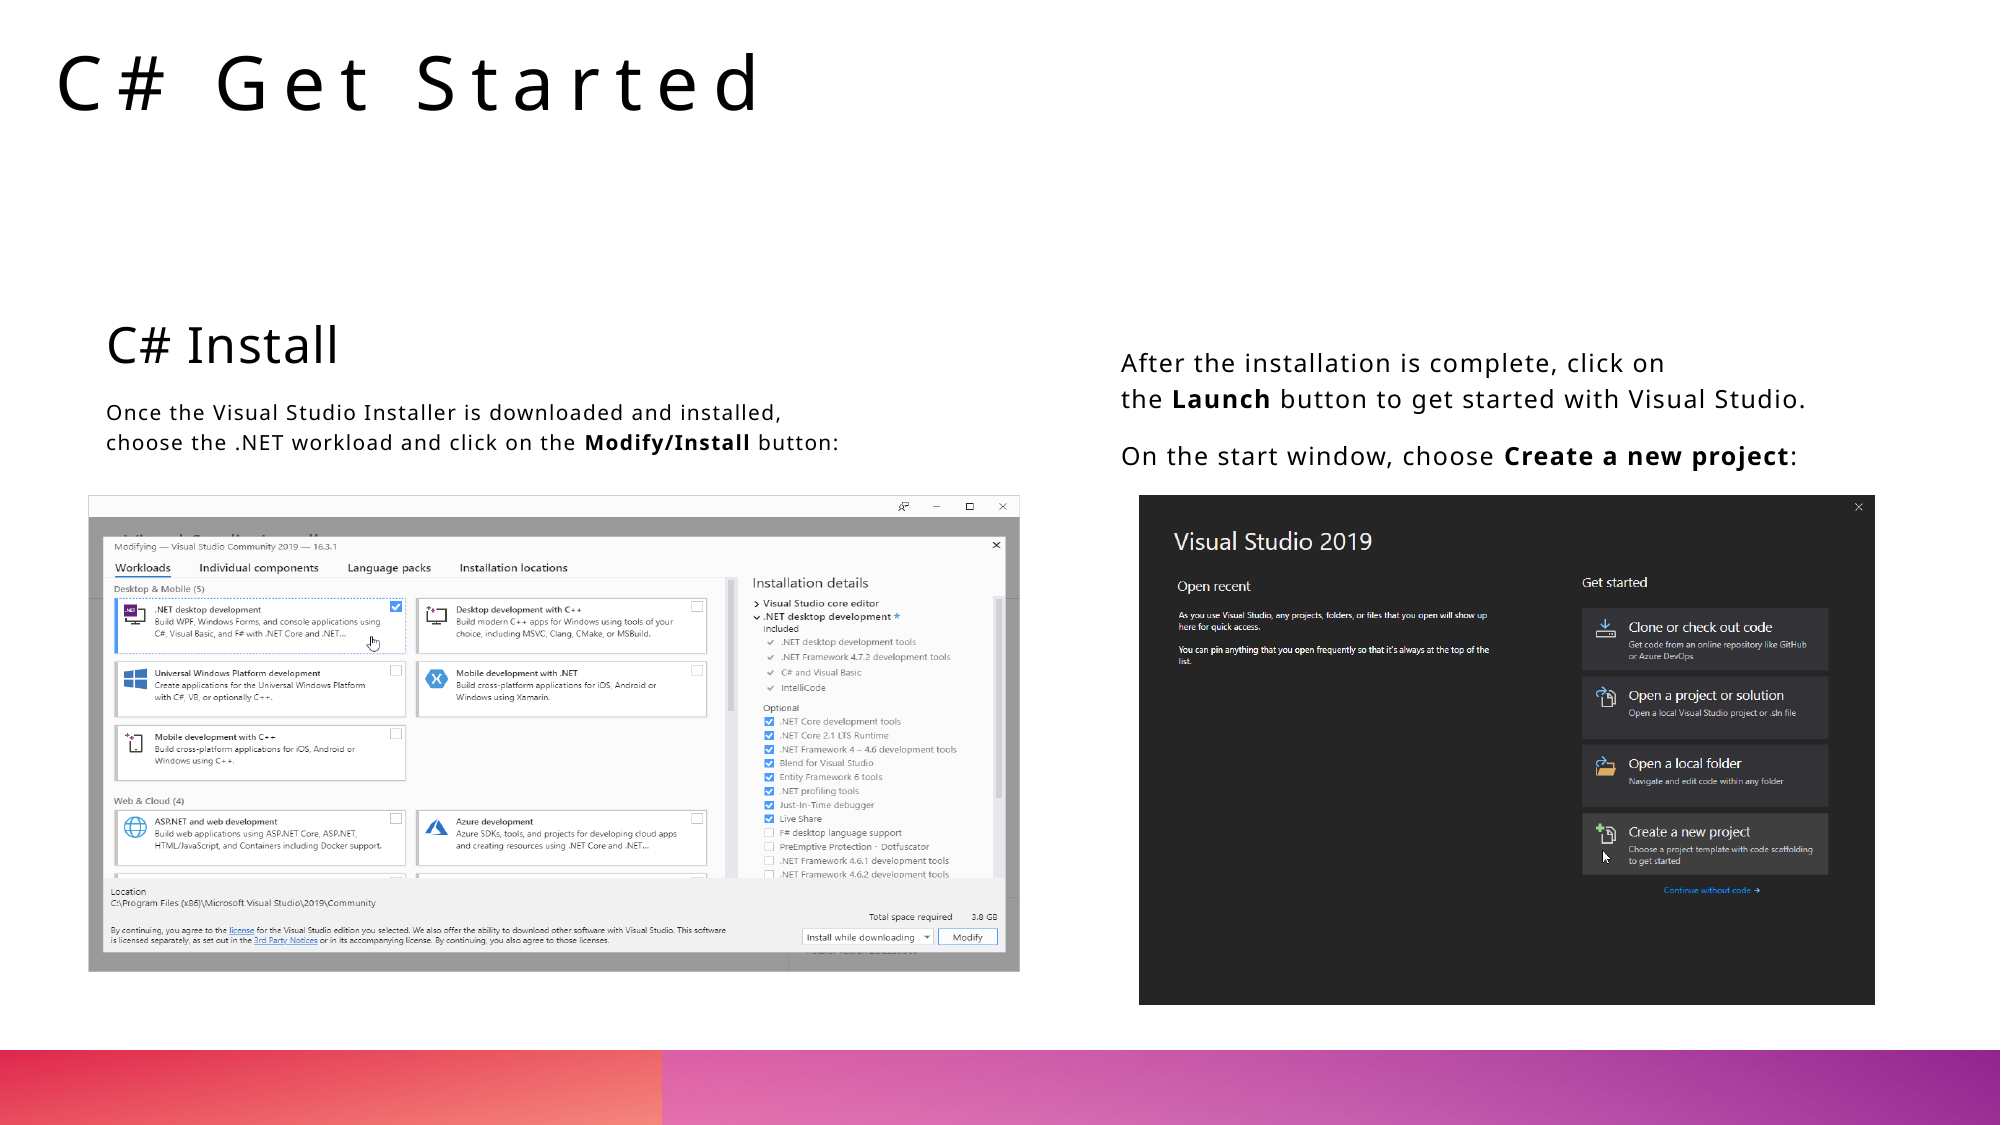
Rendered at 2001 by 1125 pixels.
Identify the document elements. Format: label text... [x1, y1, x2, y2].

title C# Get Started [37, 28, 1718, 231]
list After the installation is complete, click on the Launch button to get started with Visual Studio. On the start window, choose Create a new project: [1103, 407, 1898, 543]
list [1139, 495, 1875, 1005]
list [88, 495, 1020, 972]
list C# Install Once the Visual Studio Installer is downloaded and installed, choose the .NET workload and click on the Modify/Install button: [88, 427, 883, 495]
